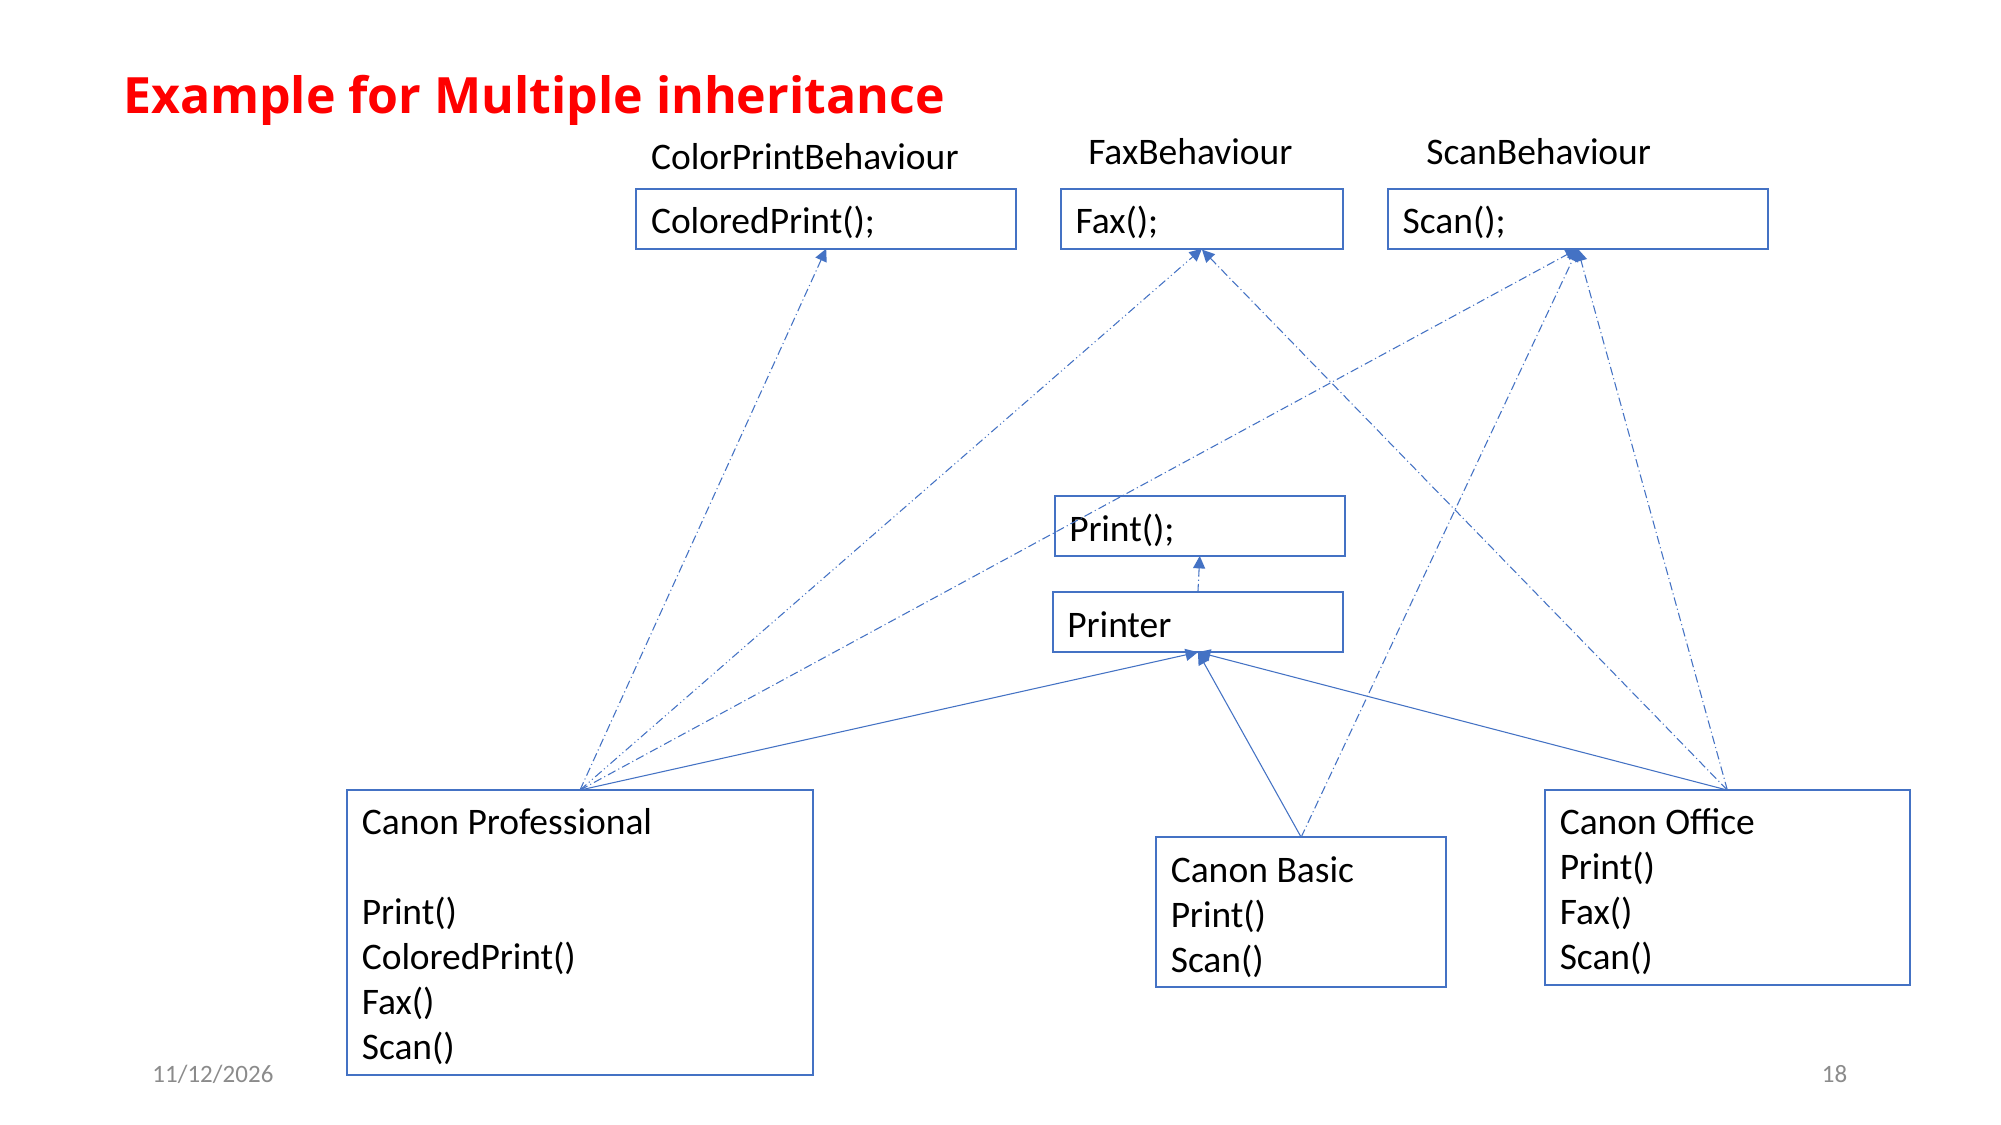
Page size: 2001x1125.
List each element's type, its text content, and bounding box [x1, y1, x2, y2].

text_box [1301, 791, 1578, 838]
slide_number 18 [1412, 1042, 1863, 1103]
text_box Scan(); [1387, 188, 1769, 250]
text_box ScanBehaviour [1483, 120, 1821, 180]
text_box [1197, 791, 1301, 838]
text_box Canon Office Print() Fax() Scan() [1544, 789, 1911, 986]
text_box FaxBehaviour [1073, 120, 1483, 180]
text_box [1201, 249, 1728, 791]
text_box Canon Basic Print() Scan() [1155, 836, 1447, 988]
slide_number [137, 1042, 588, 1103]
text_box Example for Multiple inheritance [108, 55, 1108, 131]
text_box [579, 249, 1201, 791]
text_box Canon Professional Print() ColoredPrint() Fax() Scan() [346, 789, 814, 1076]
text_box Fax(); [1060, 188, 1344, 249]
text_box ColorPrintBehaviour [636, 124, 1045, 185]
text_box ColoredPrint(); [635, 188, 1017, 249]
